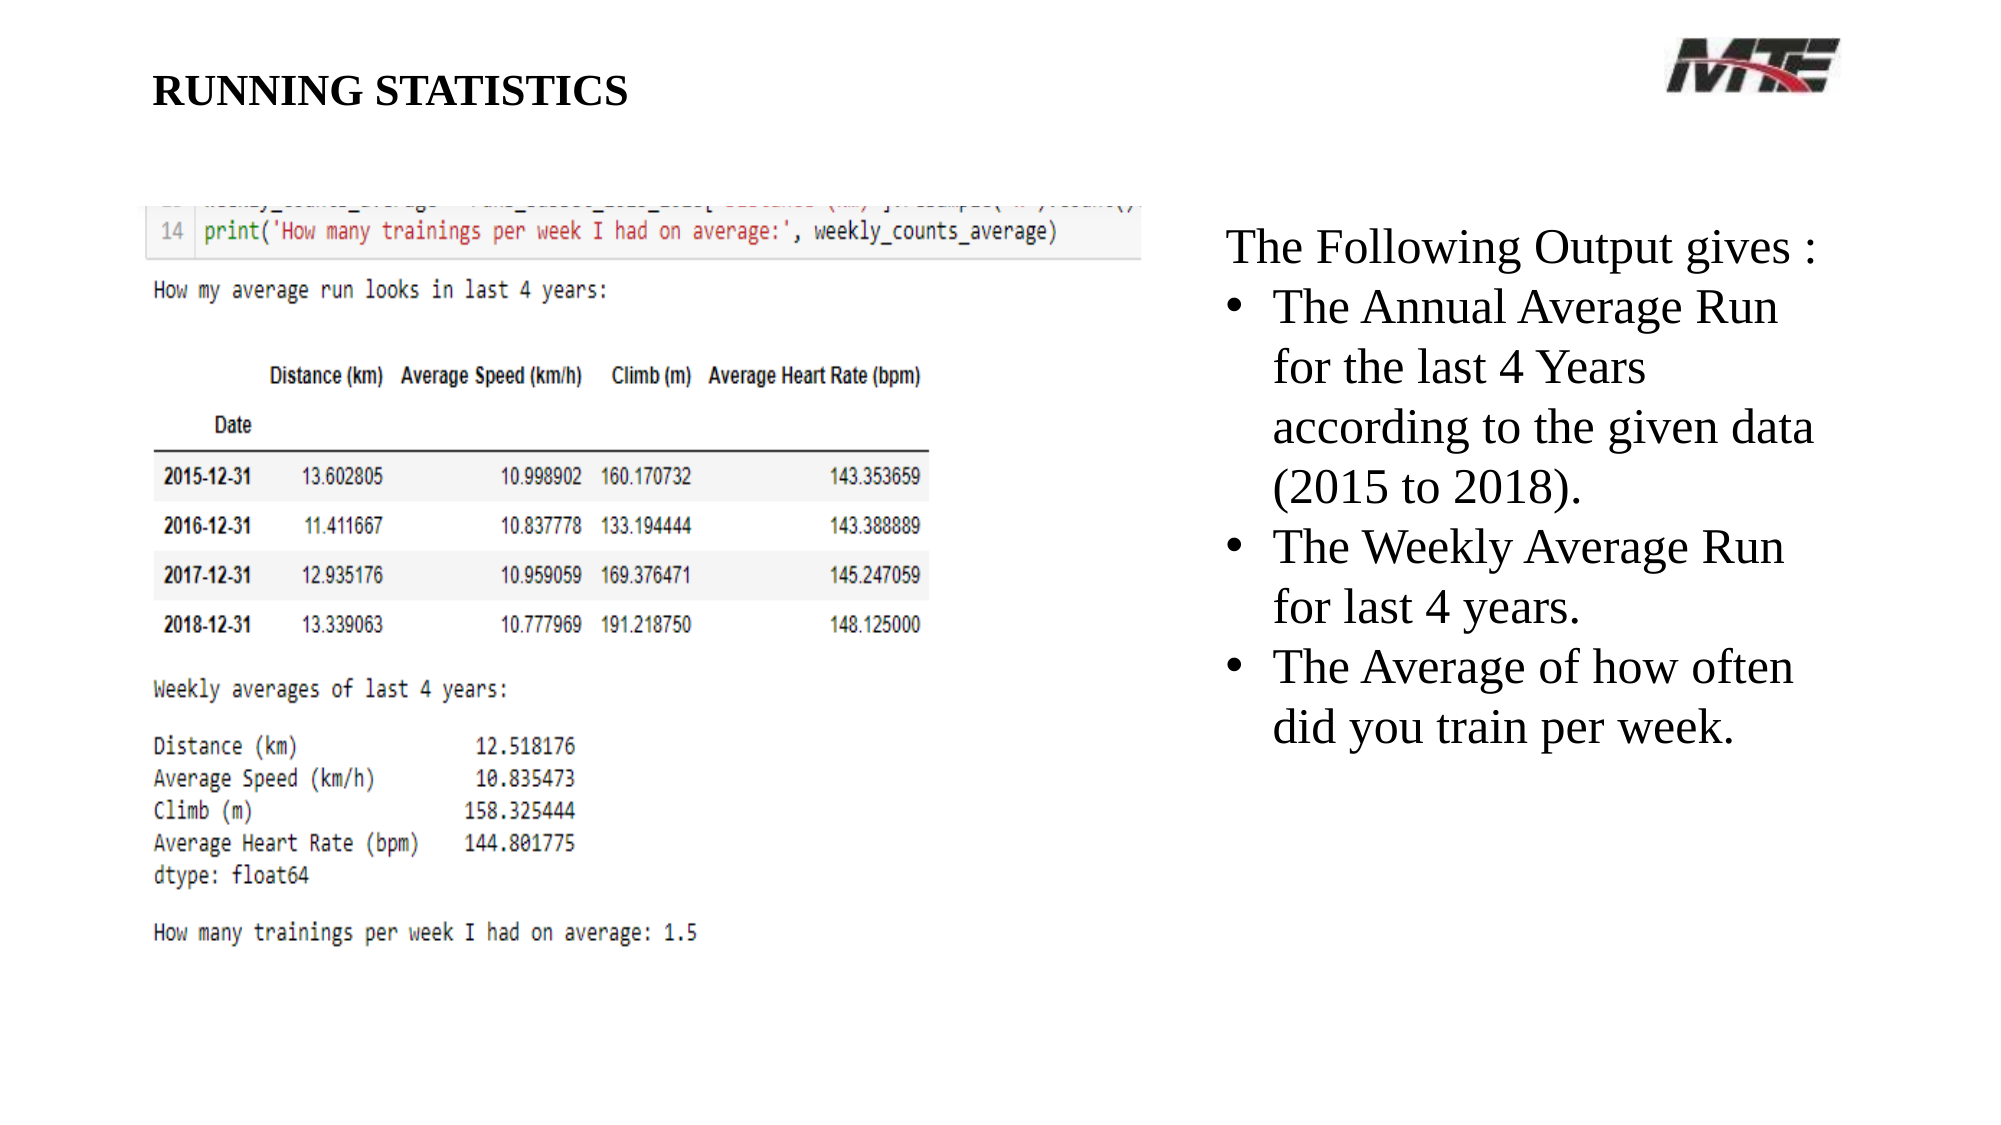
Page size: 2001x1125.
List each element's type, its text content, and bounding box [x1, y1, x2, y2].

picture [1664, 37, 1845, 96]
text_box The Following Output gives : The Annual Average Run for the last 4 Years according to the given data (2015 to 2018). The Weekly Average Run for last 4 years. The Average of how often did you train per week. [1210, 206, 1863, 852]
title RUNNING STATISTICS [137, 59, 1863, 207]
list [137, 206, 1142, 1007]
